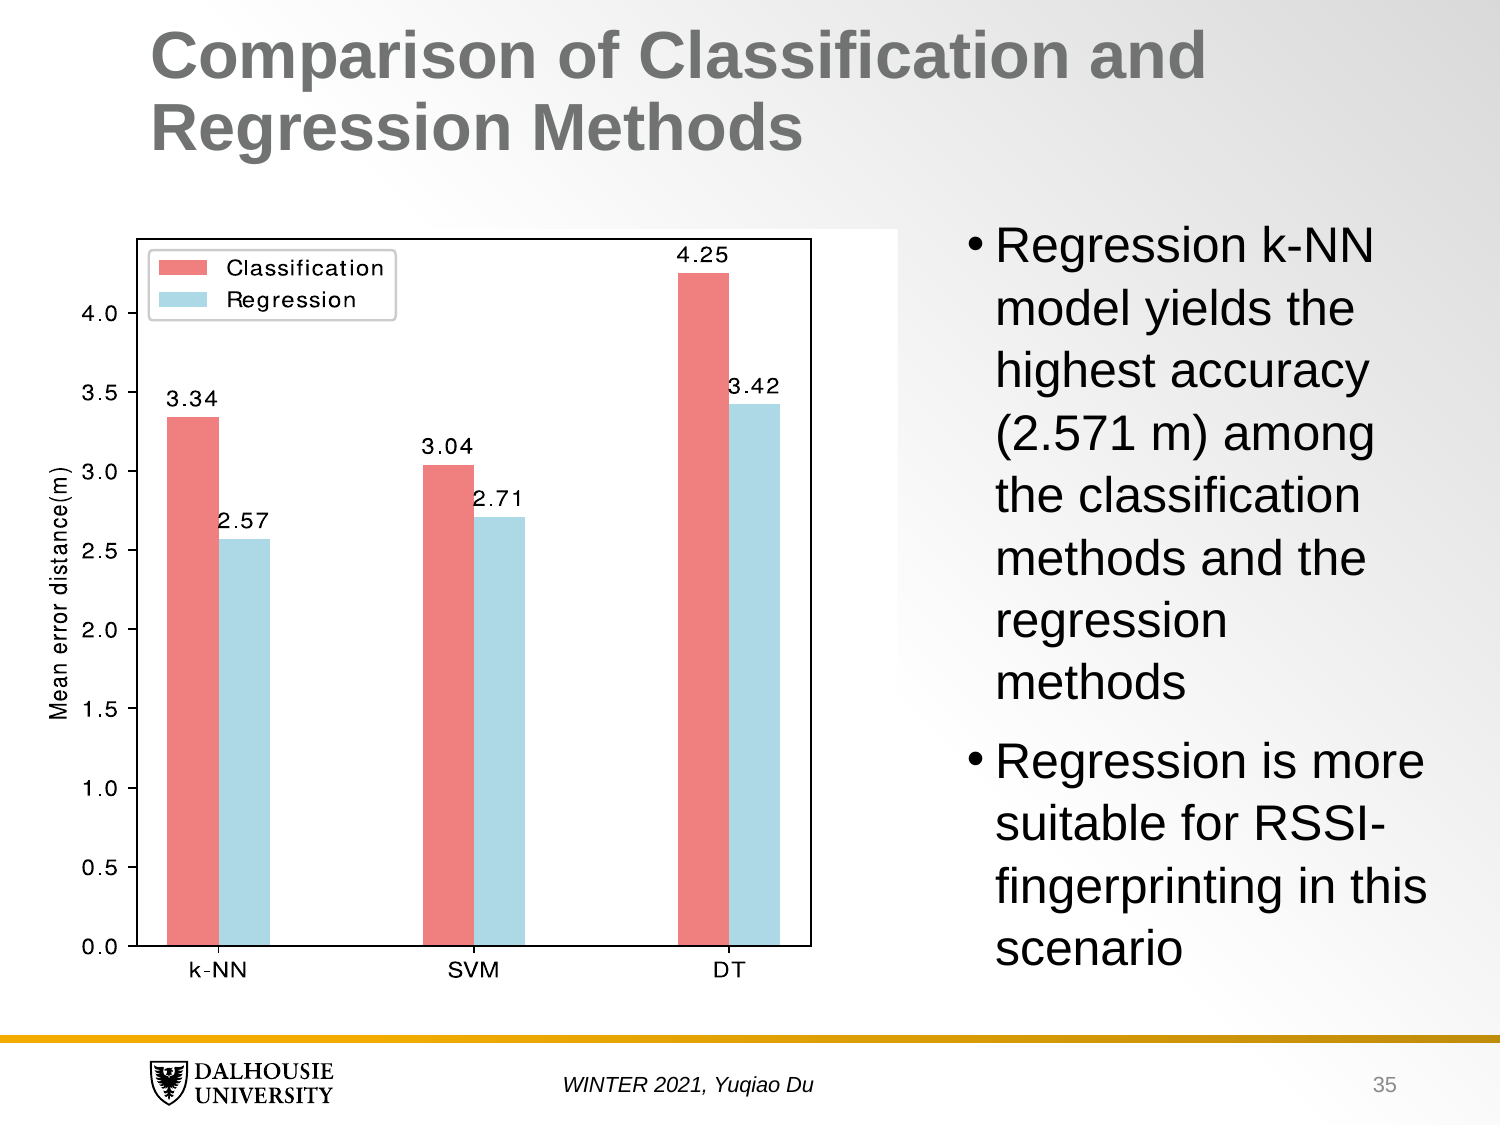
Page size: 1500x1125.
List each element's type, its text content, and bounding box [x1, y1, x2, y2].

text_box Regression k-NN model yields the highest accuracy (2.571 m) among the classification methods and the regression methods Regression is more suitable for RSSI-fingerprinting in this scenario [966, 210, 1431, 998]
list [28, 229, 898, 1006]
footer WINTER 2021, Yuqiao Du [562, 1042, 1271, 1125]
slide_number 35 [1271, 1042, 1397, 1125]
title Comparison of Classification and Regression Methods [150, 0, 1397, 166]
